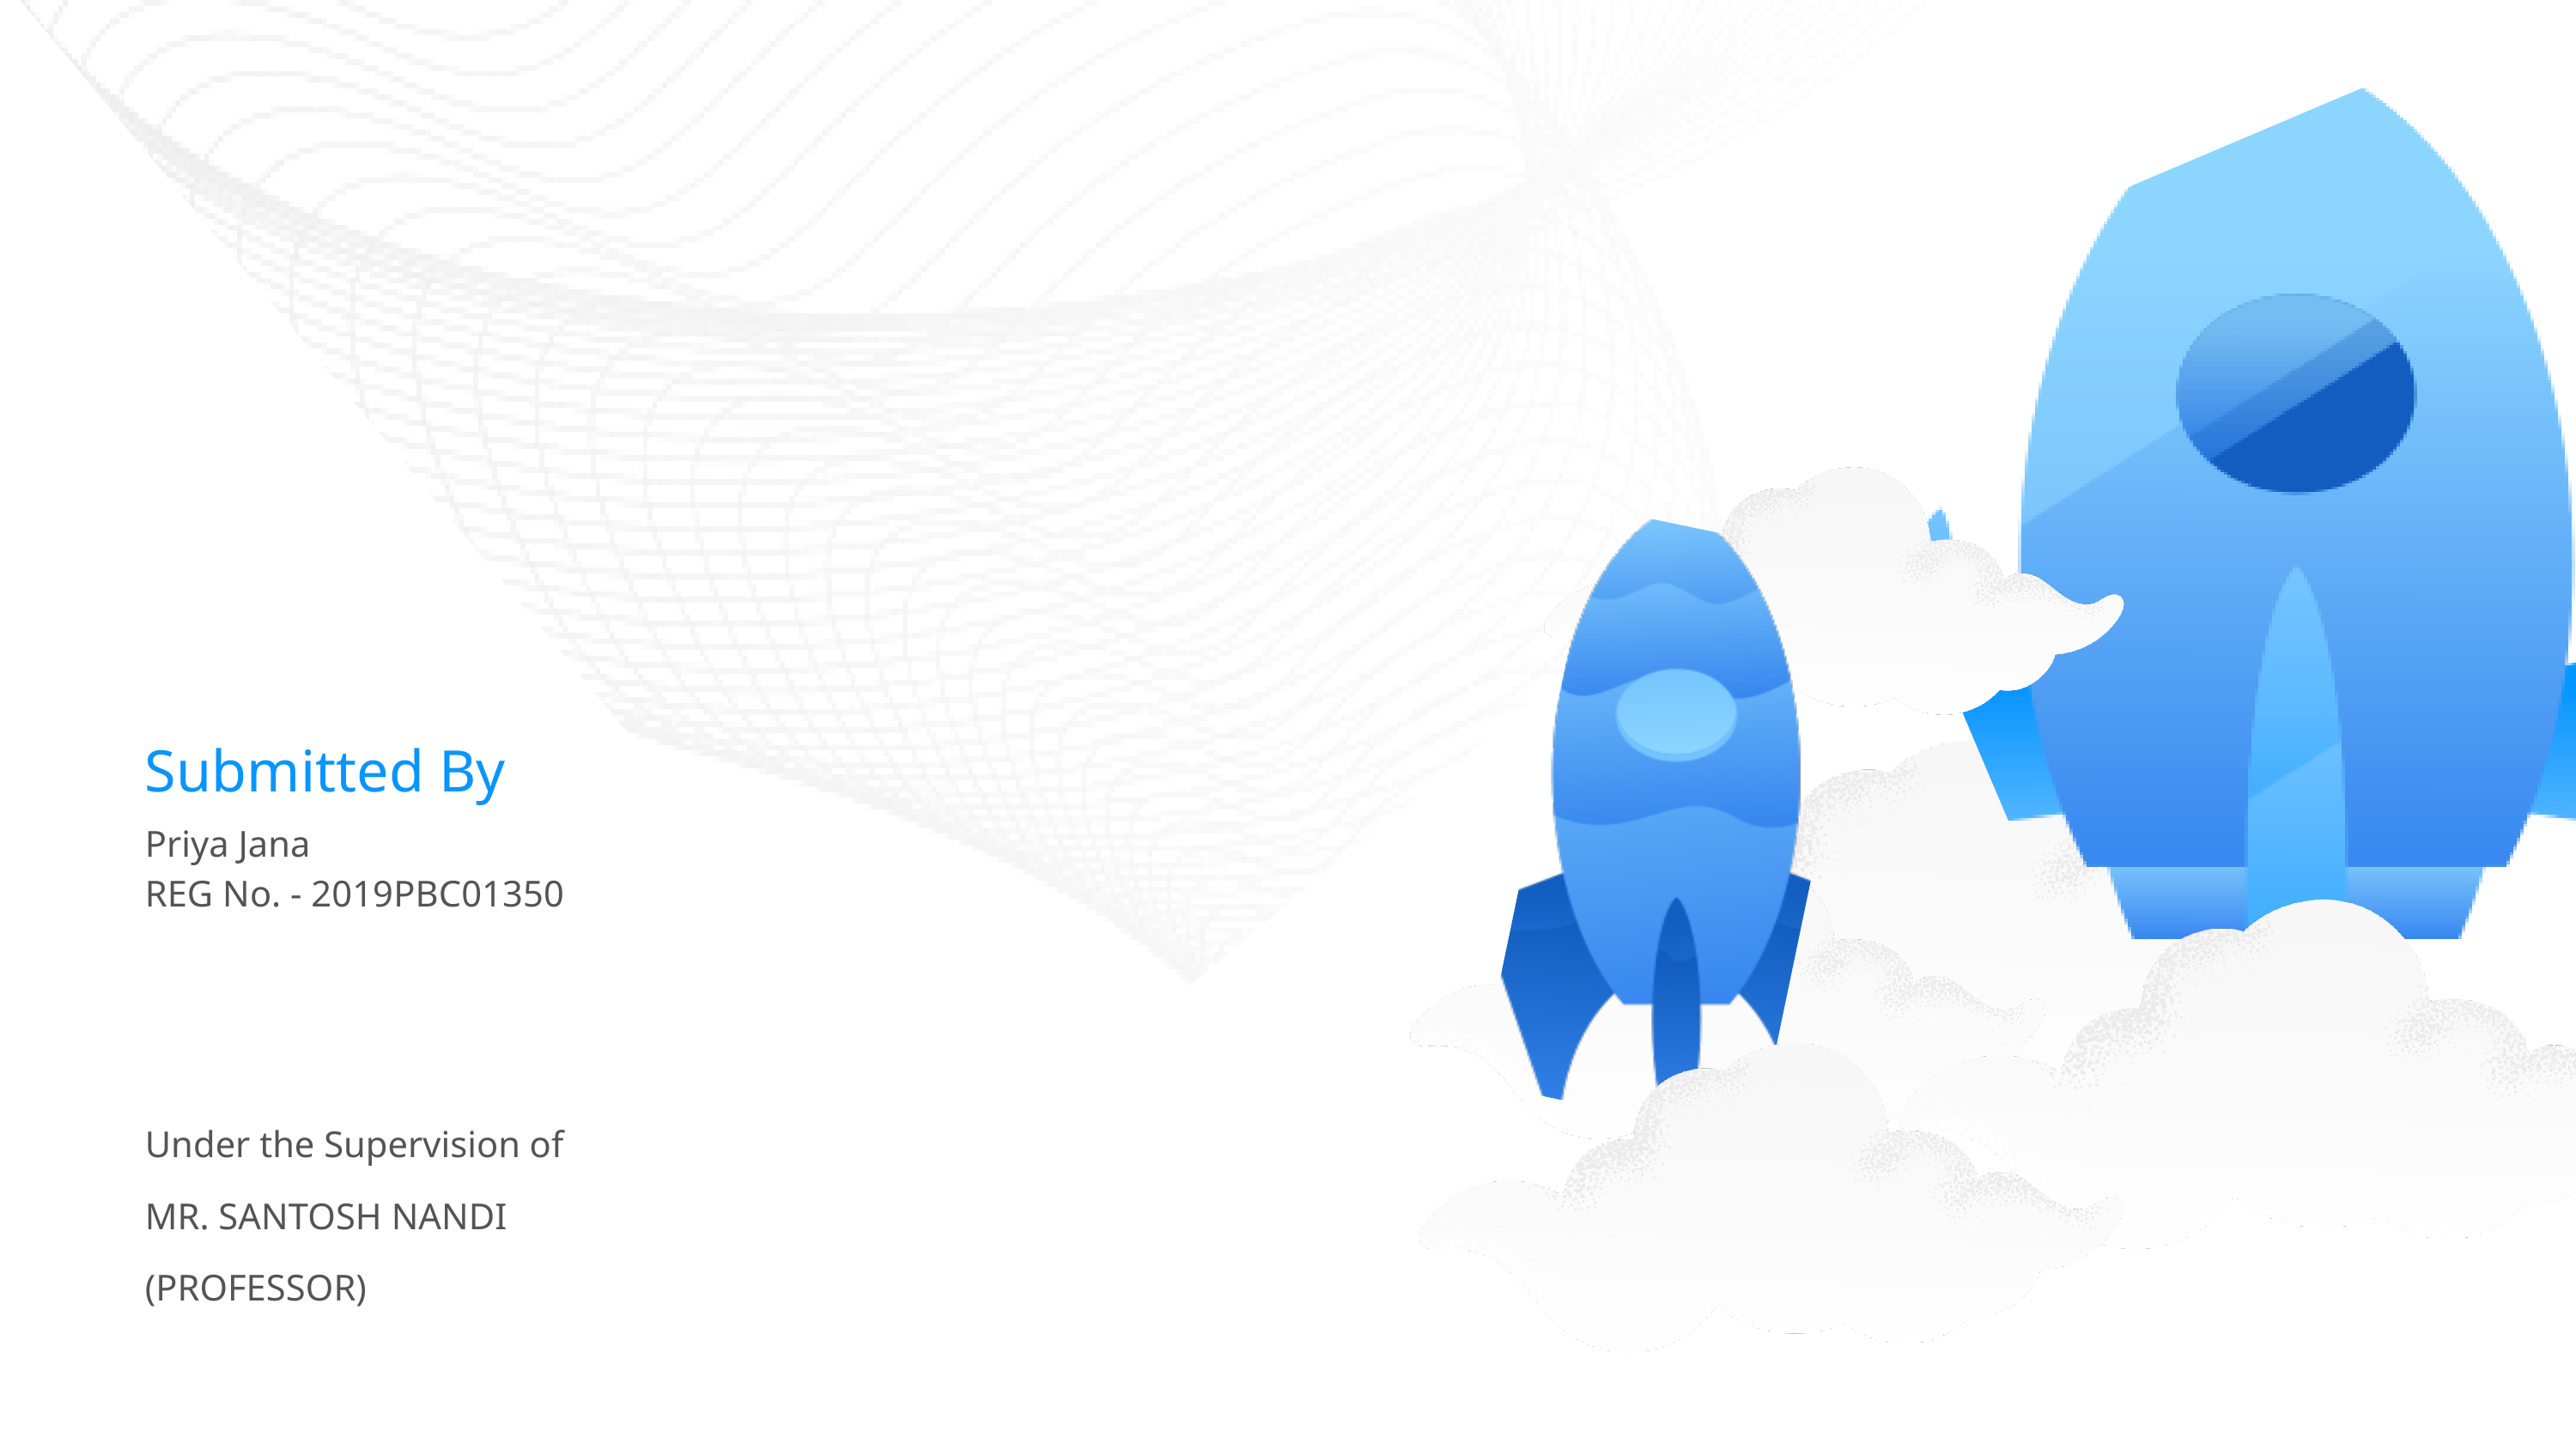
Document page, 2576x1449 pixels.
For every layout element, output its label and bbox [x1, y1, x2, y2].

text_box [144, 732, 1289, 914]
text_box [0, 0, 2576, 1355]
